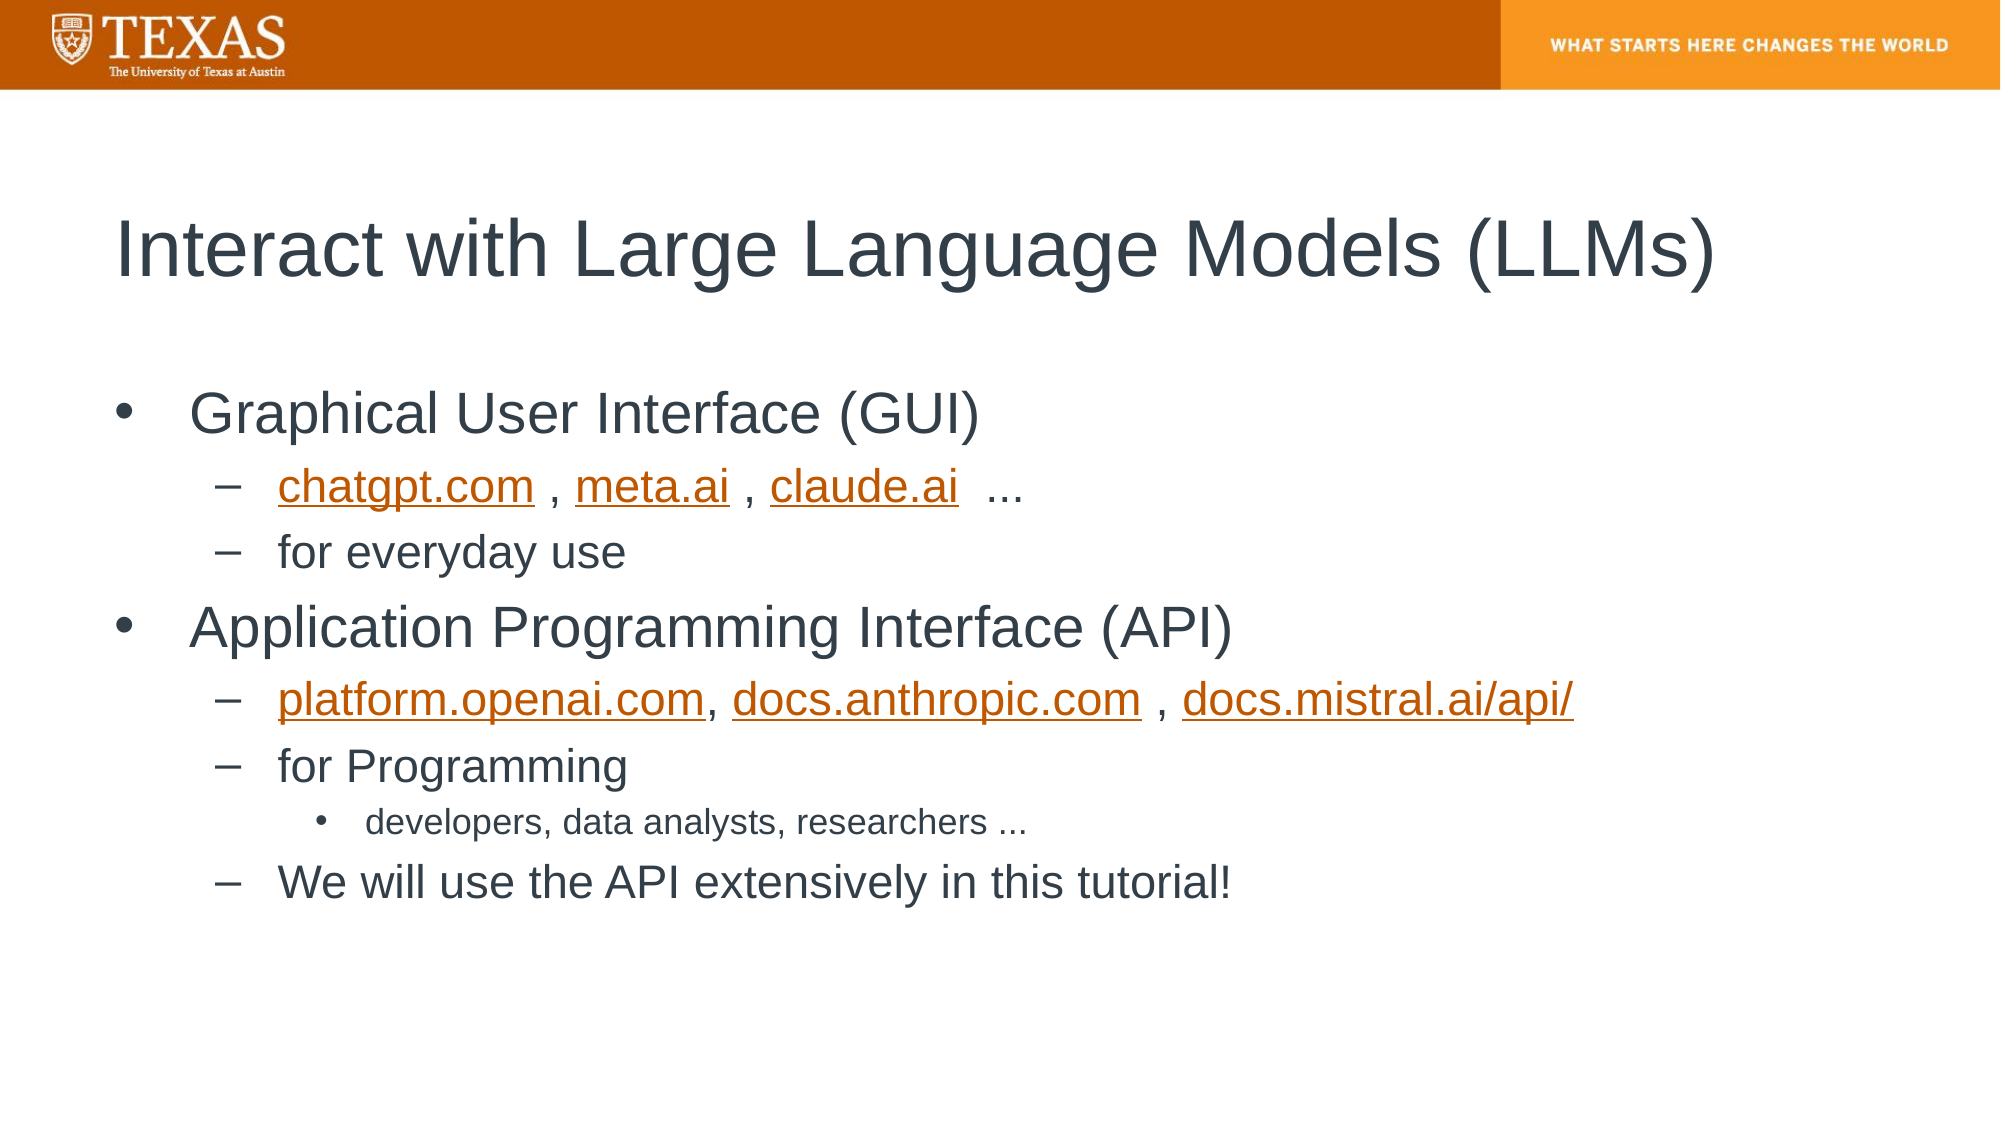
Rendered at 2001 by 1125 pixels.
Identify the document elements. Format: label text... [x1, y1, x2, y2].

title Interact with Large Language Models (LLMs) [99, 149, 1900, 338]
picture [0, 0, 2001, 1125]
list Graphical User Interface (GUI) chatgpt.com , meta.ai , claude.ai ... for everyday use Application Programming Interface (API) platform.openai.com, docs.anthropic.com , docs.mistral.ai/api/ for Programming developers, data analysts, researchers ... We will use the API extensively in this tutorial! [99, 367, 1900, 1006]
